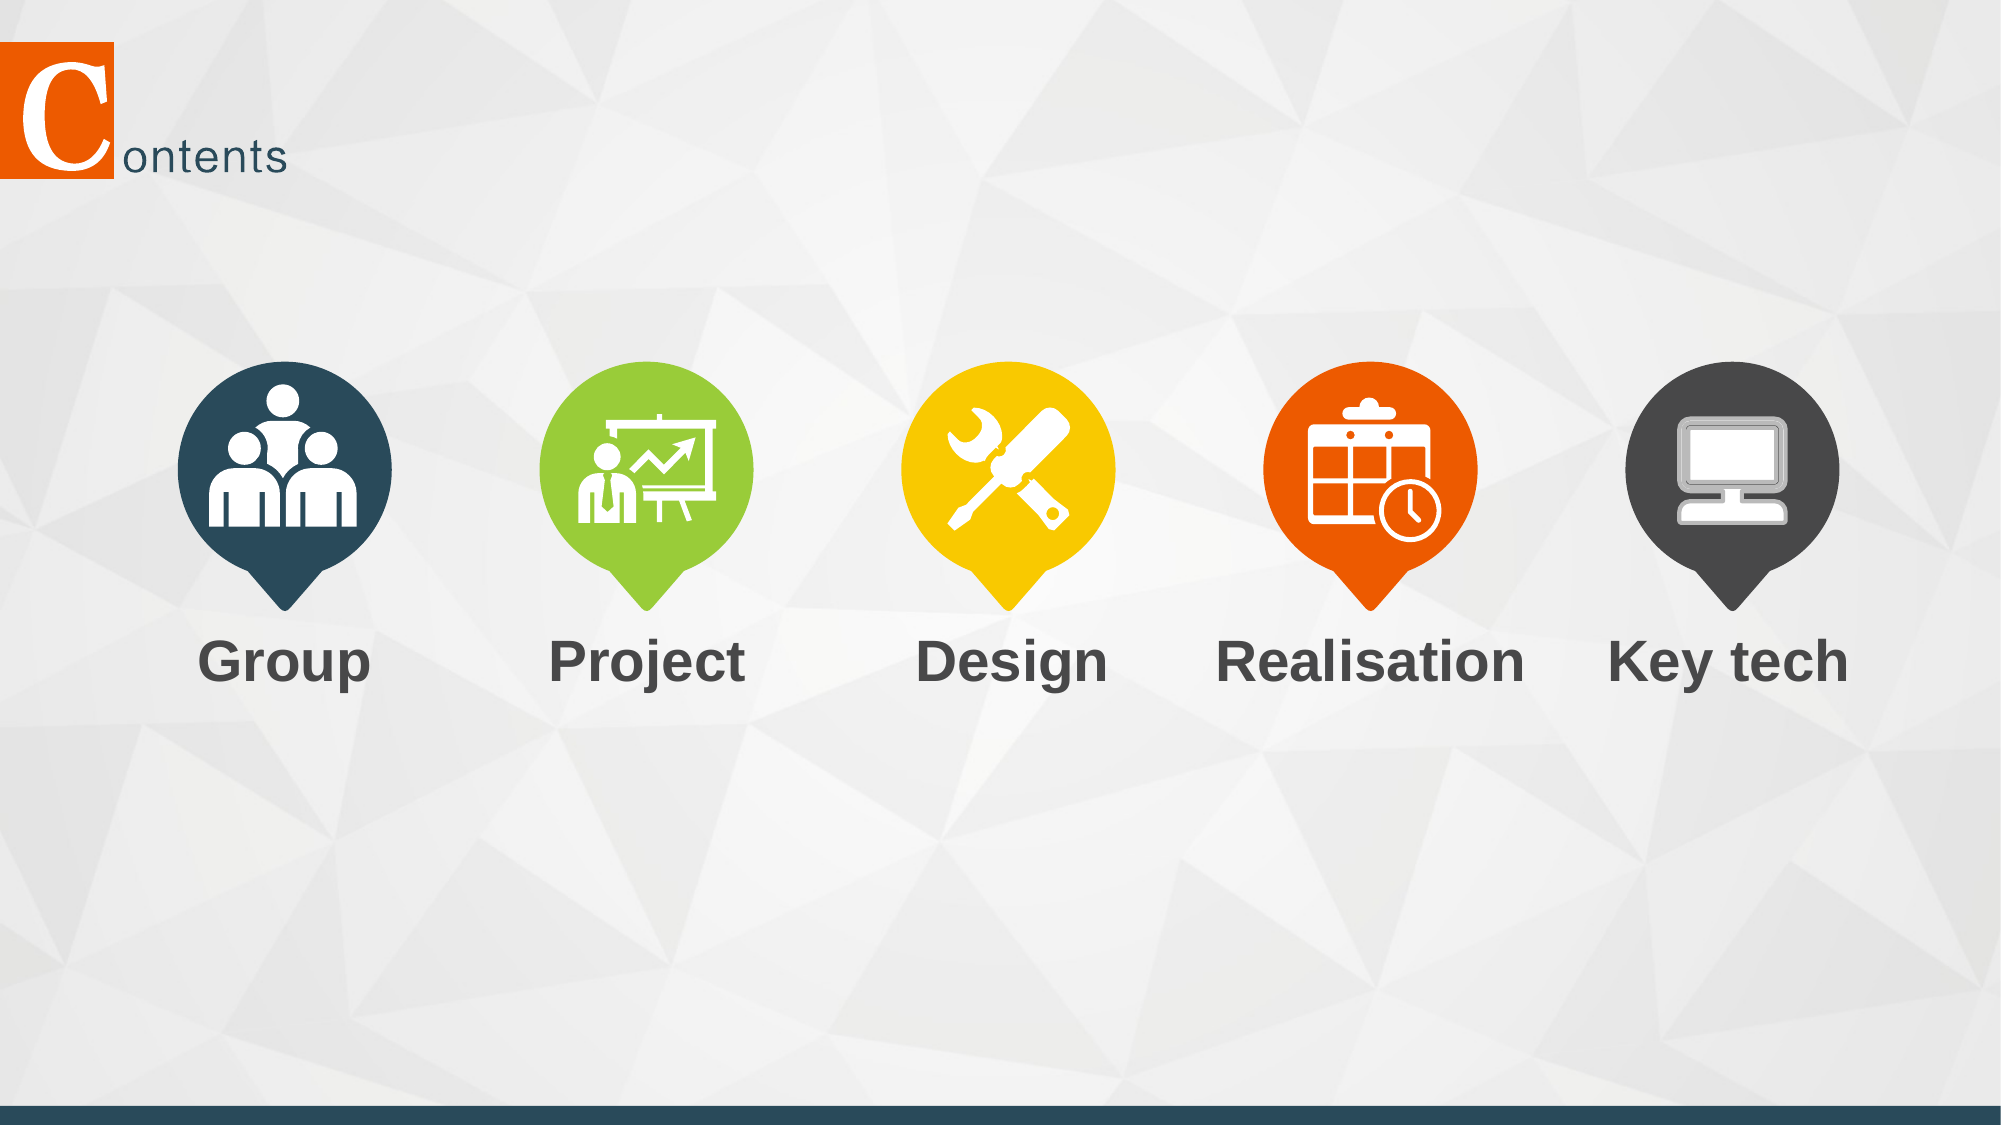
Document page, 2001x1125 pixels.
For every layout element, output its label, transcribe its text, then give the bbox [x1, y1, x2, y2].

text_box Project [500, 615, 794, 701]
text_box [250, 139, 263, 173]
text_box [153, 147, 174, 173]
text_box [0, 42, 114, 179]
text_box Key tech [1551, 615, 1906, 701]
text_box [266, 147, 287, 173]
text_box [224, 147, 245, 173]
text_box [195, 147, 218, 173]
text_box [901, 361, 1116, 613]
text_box [23, 62, 111, 171]
text_box [123, 147, 147, 173]
picture [0, 0, 2001, 1105]
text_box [177, 361, 393, 613]
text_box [539, 361, 754, 613]
text_box [1625, 361, 1840, 612]
text_box [1679, 418, 1786, 523]
text_box [0, 1105, 2001, 1125]
text_box [179, 139, 191, 173]
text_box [1263, 361, 1478, 613]
text_box Design [835, 615, 1190, 701]
text_box Group [66, 615, 500, 701]
text_box Realisation [1193, 615, 1548, 701]
